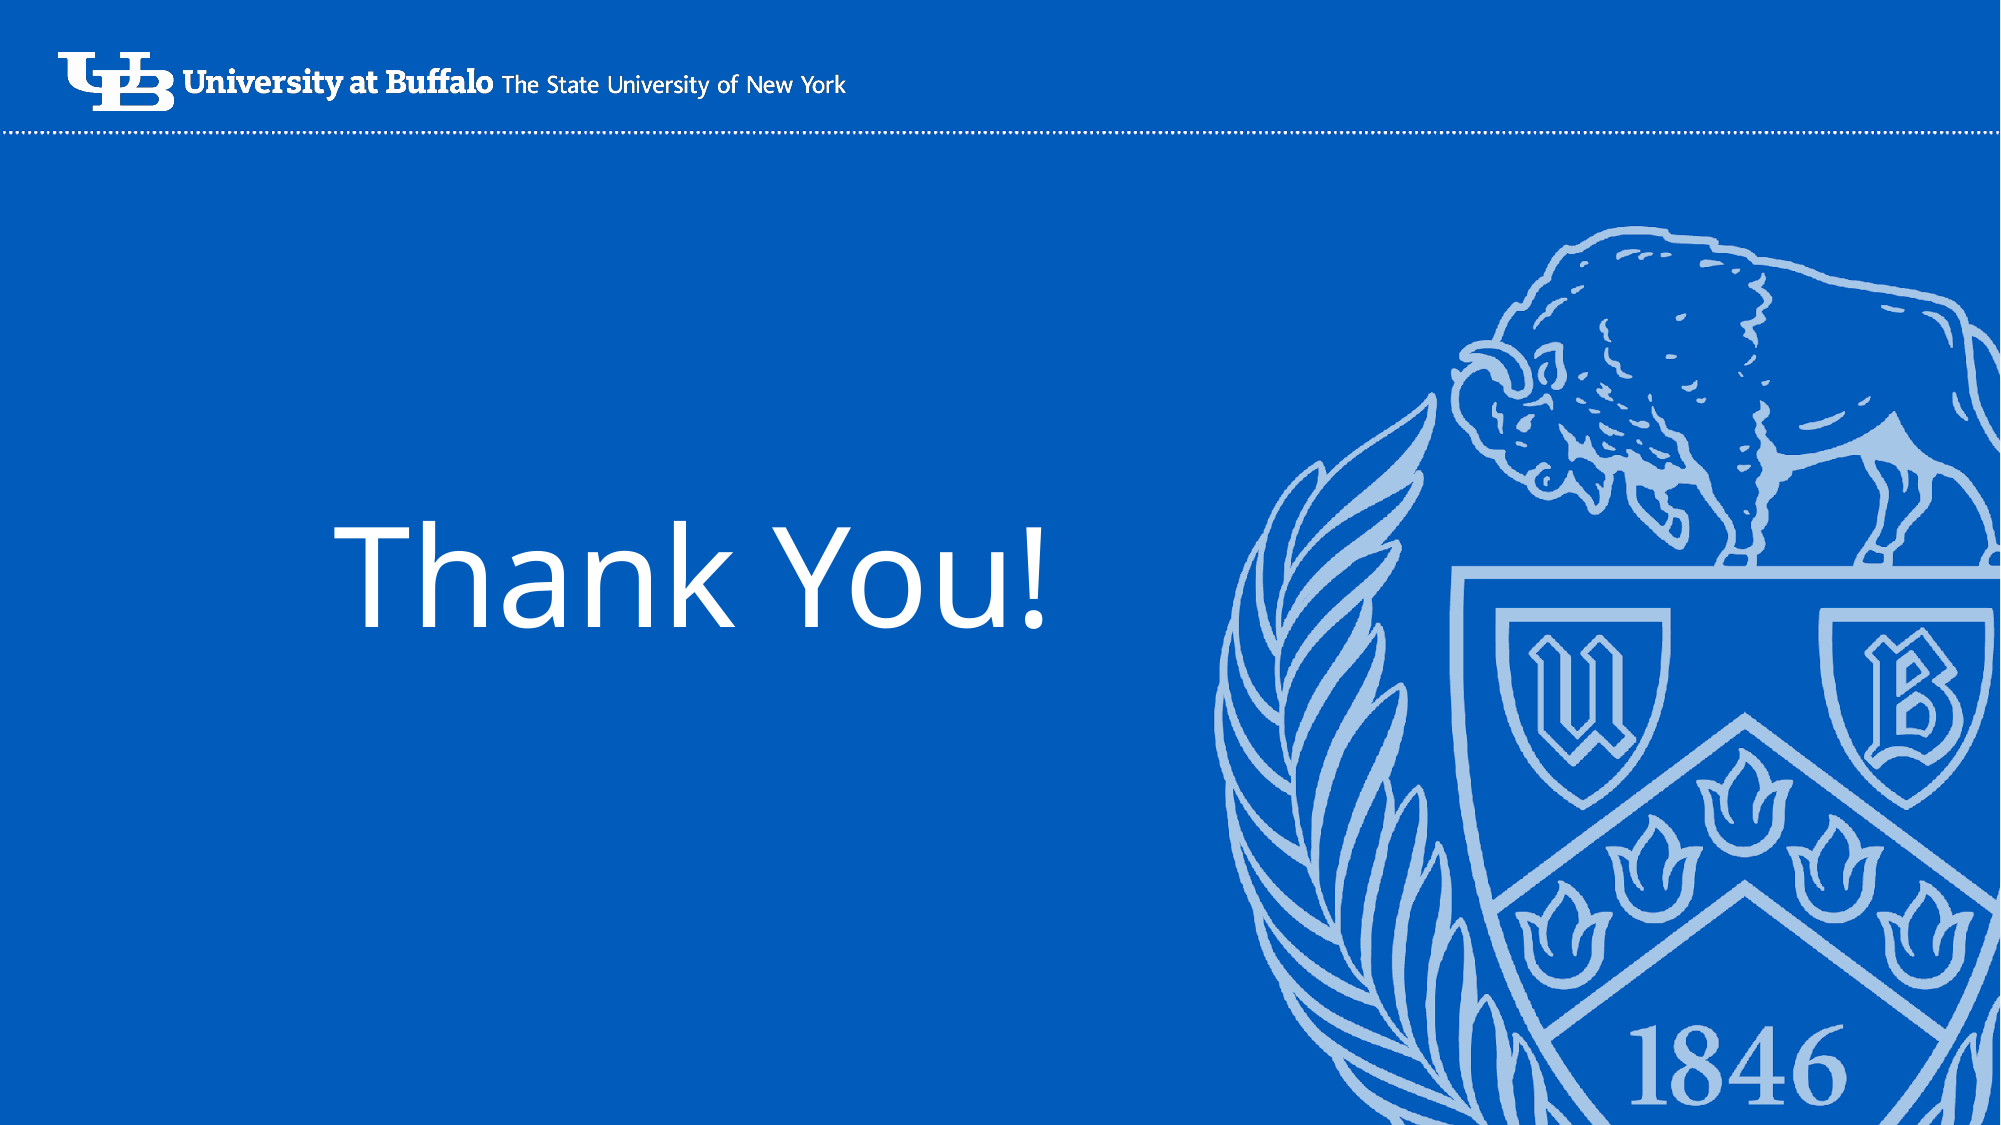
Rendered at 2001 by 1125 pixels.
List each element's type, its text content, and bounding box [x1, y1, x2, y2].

picture [0, 0, 2001, 1125]
title Thank You! [333, 434, 1427, 668]
